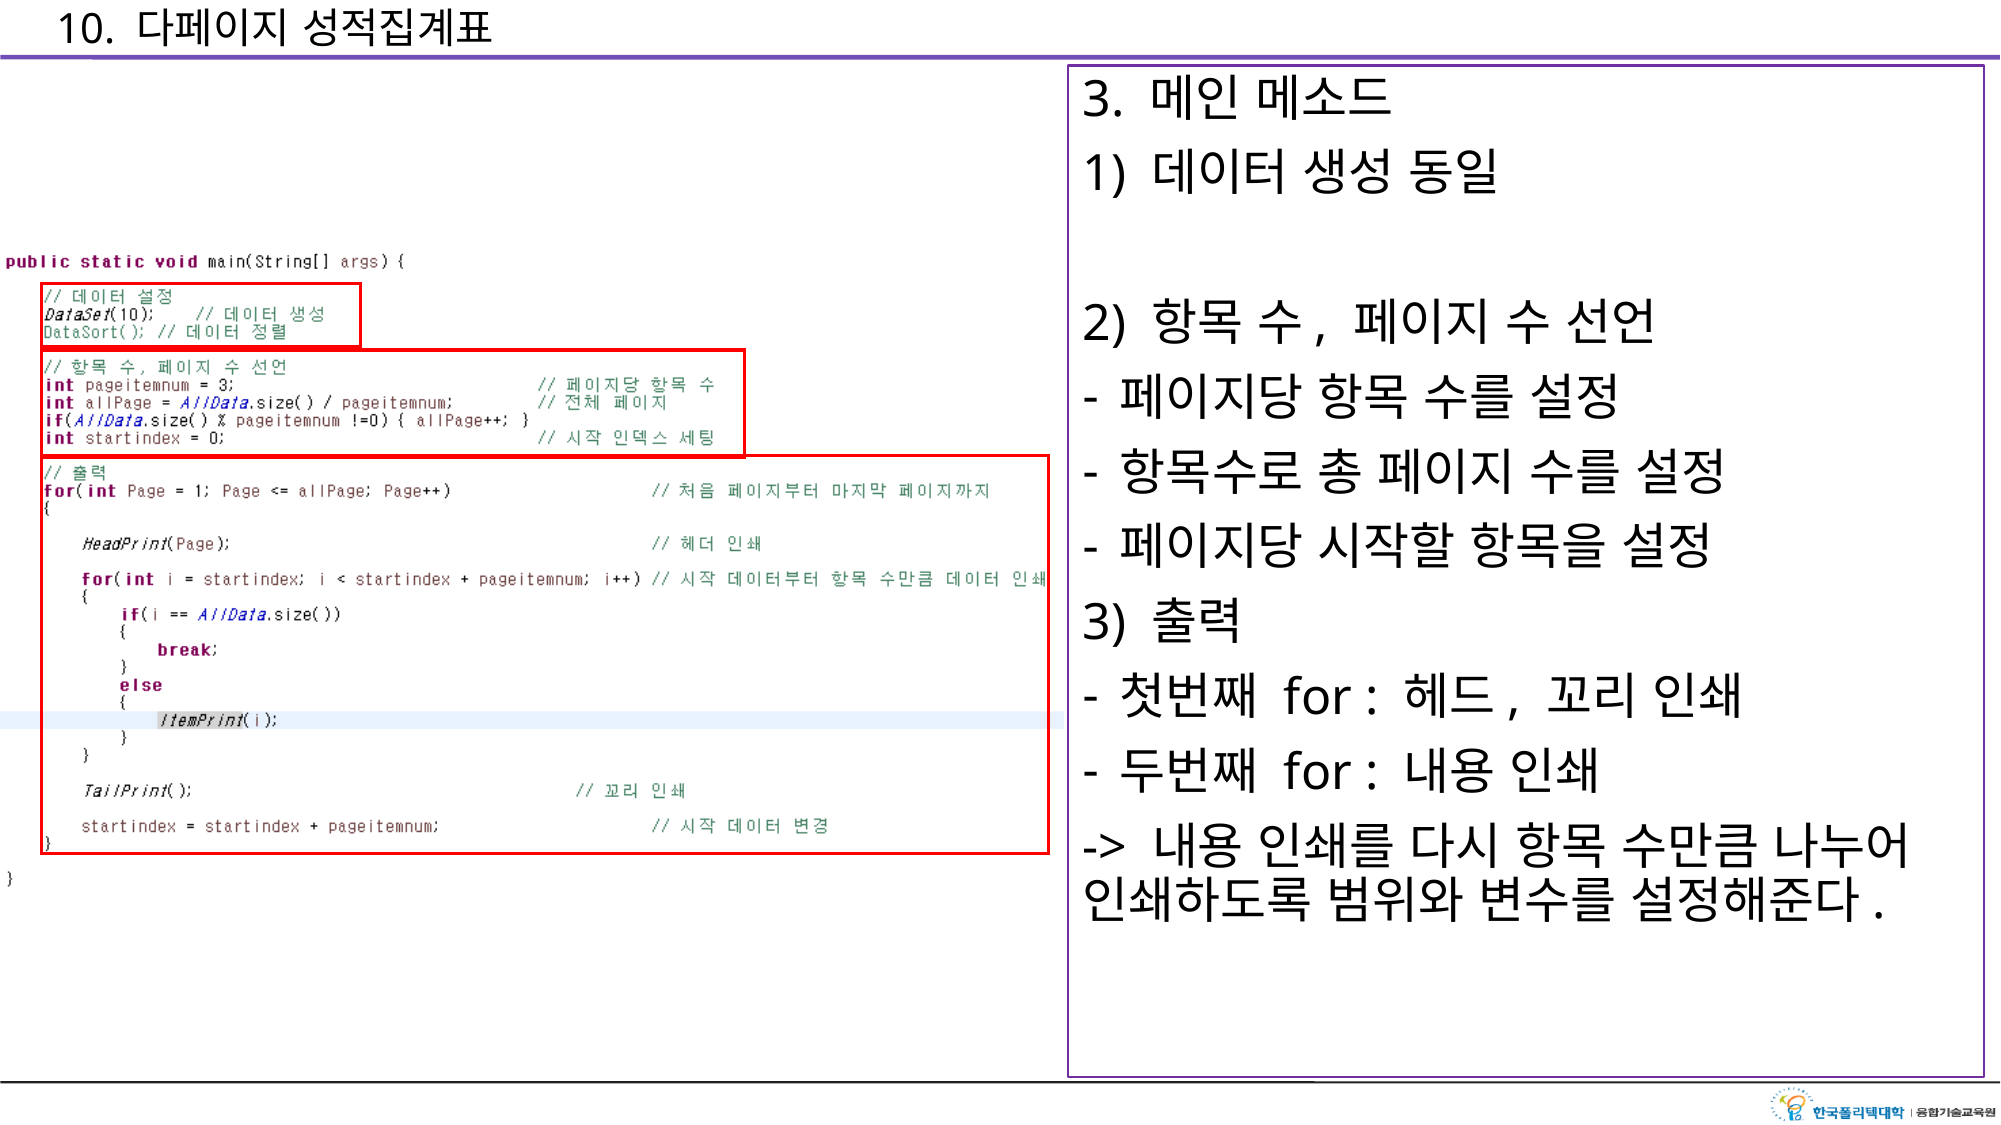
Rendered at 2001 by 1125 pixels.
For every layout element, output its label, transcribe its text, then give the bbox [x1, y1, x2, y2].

title 10. 다페이지 성적집계표 [41, 0, 1972, 69]
picture [1765, 1084, 1998, 1124]
picture [0, 250, 1064, 892]
list 3. 메인 메소드 1) 데이터 생성 동일 2) 항목 수, 페이지 수 선언 페이지당 항목 수를 설정 항목수로 총 페이지 수를 설정 페이지당 시작할 항목을 설정 3) 출력 첫번째 for : 헤드, 꼬리 인쇄 두번째 for : 내용 인쇄 -> 내용 인쇄를 다시 항목 수만큼 나누어 인쇄하도록 범위와 변수를 설정해준다. [1067, 64, 1985, 1078]
